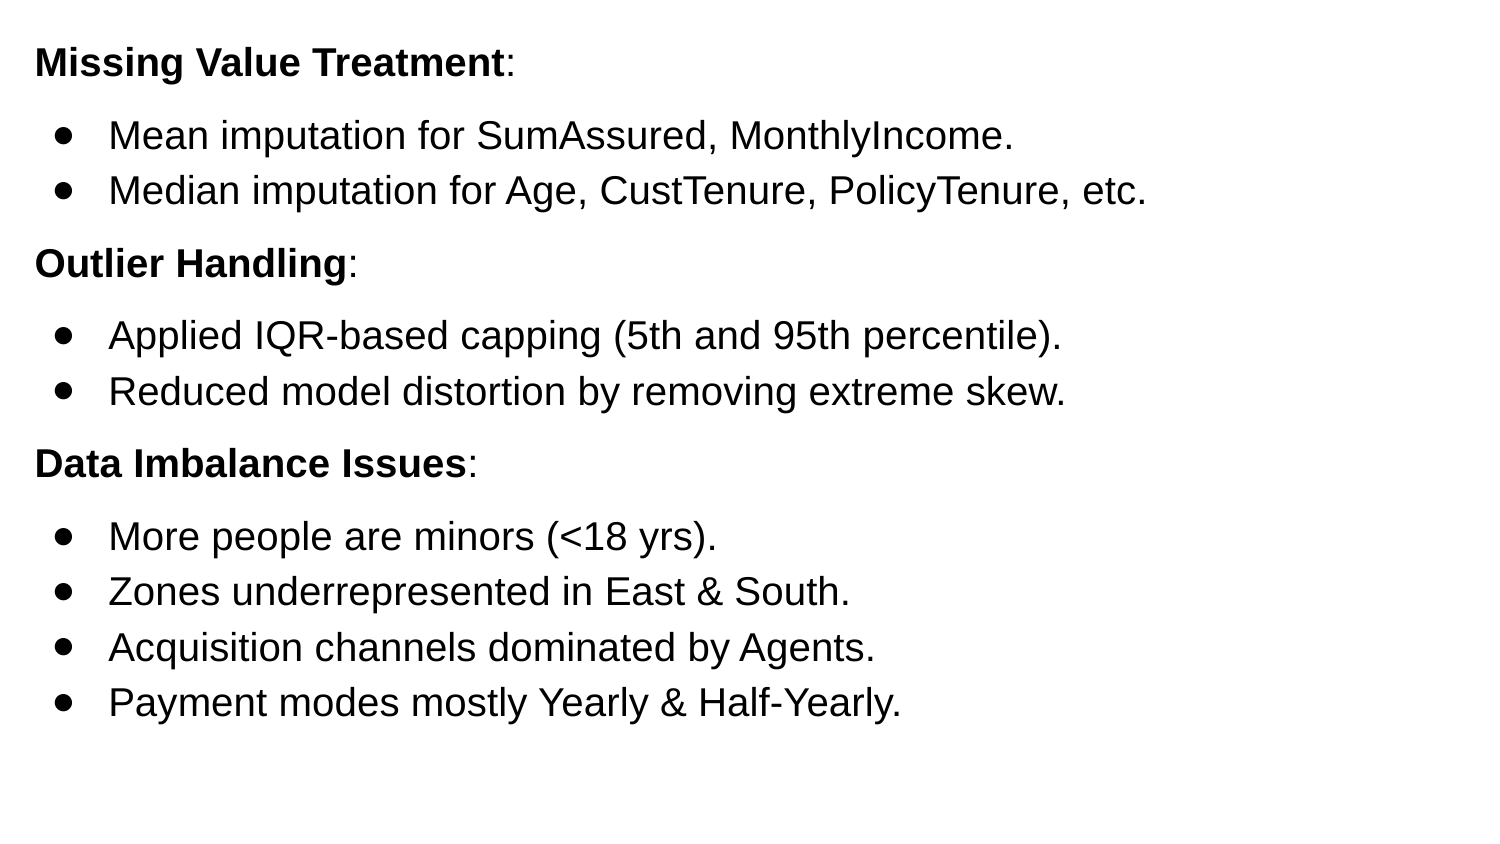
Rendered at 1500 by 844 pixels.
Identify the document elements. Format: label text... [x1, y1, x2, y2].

list Missing Value Treatment: Mean imputation for SumAssured, MonthlyIncome. Median imputation for Age, CustTenure, PolicyTenure, etc. Outlier Handling: Applied IQR-based capping (5th and 95th percentile). Reduced model distortion by removing extreme skew. Data Imbalance Issues: More people are minors (<18 yrs). Zones underrepresented in East & South. Acquisition channels dominated by Agents. Payment modes mostly Yearly & Half-Yearly. [19, 14, 1449, 750]
